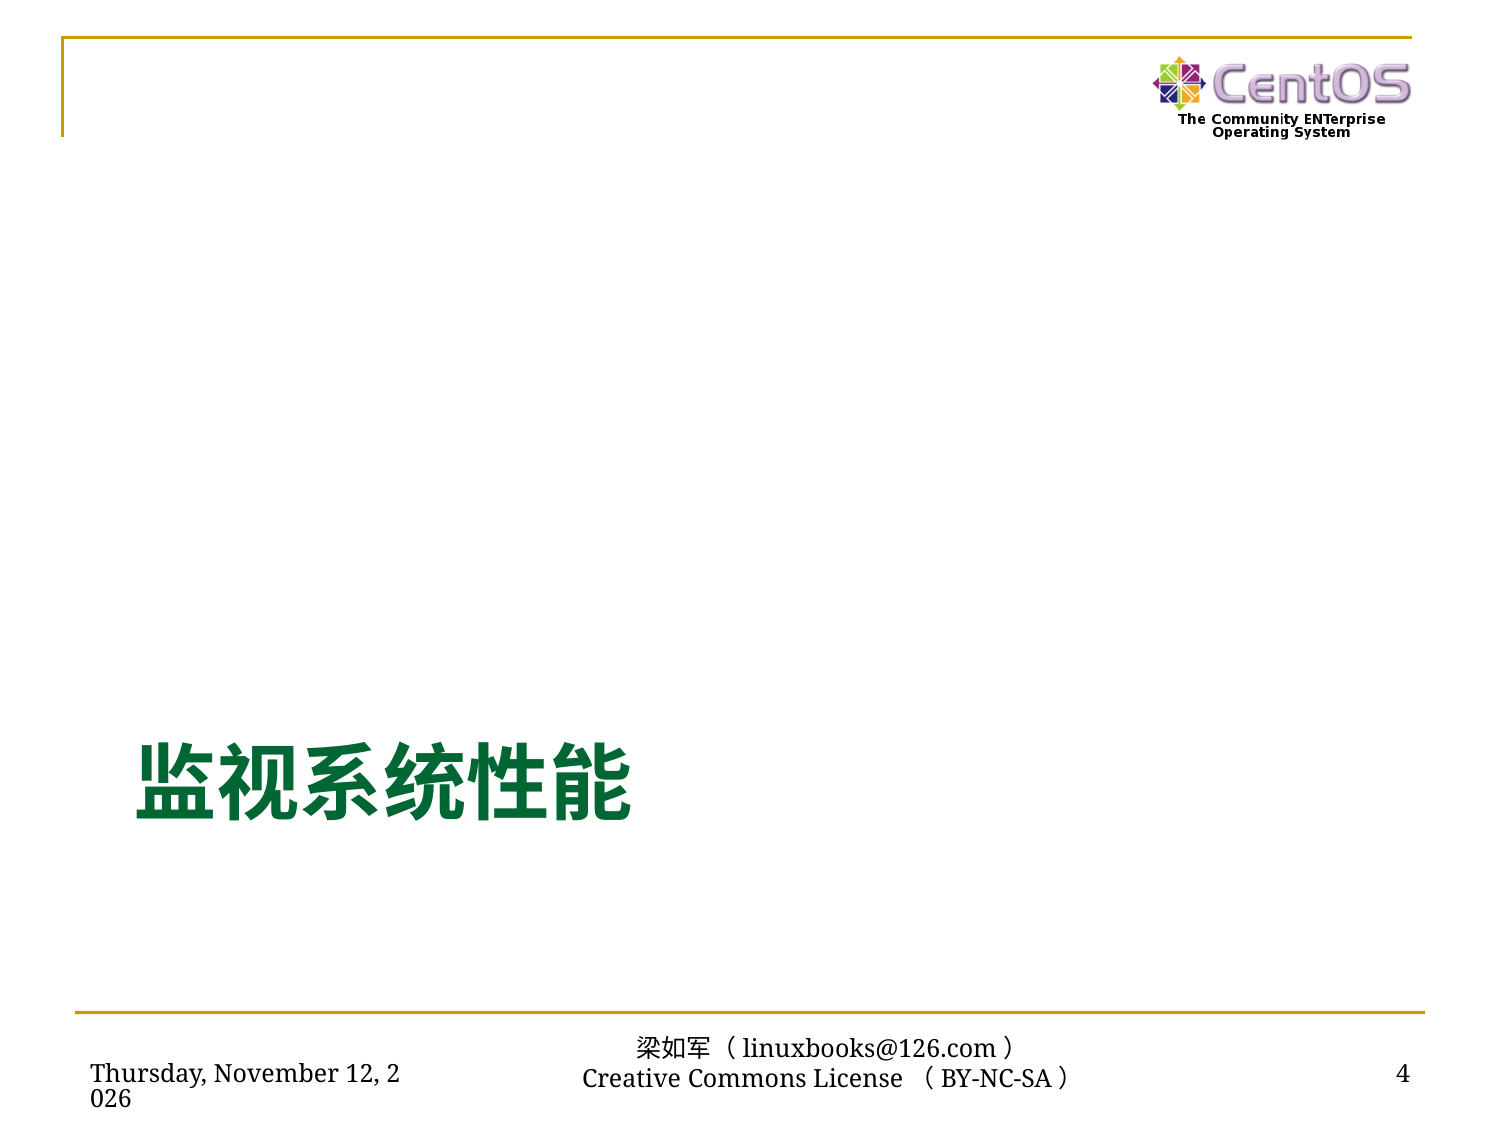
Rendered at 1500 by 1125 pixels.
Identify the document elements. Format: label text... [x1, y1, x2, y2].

footer 梁如军（linuxbooks@126.com） Creative Commons License（BY-NC-SA） [395, 1024, 1270, 1101]
slide_number 4 [1074, 1023, 1426, 1100]
picture [1151, 54, 1412, 140]
title 监视系统性能 [118, 722, 1394, 947]
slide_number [74, 1023, 426, 1100]
